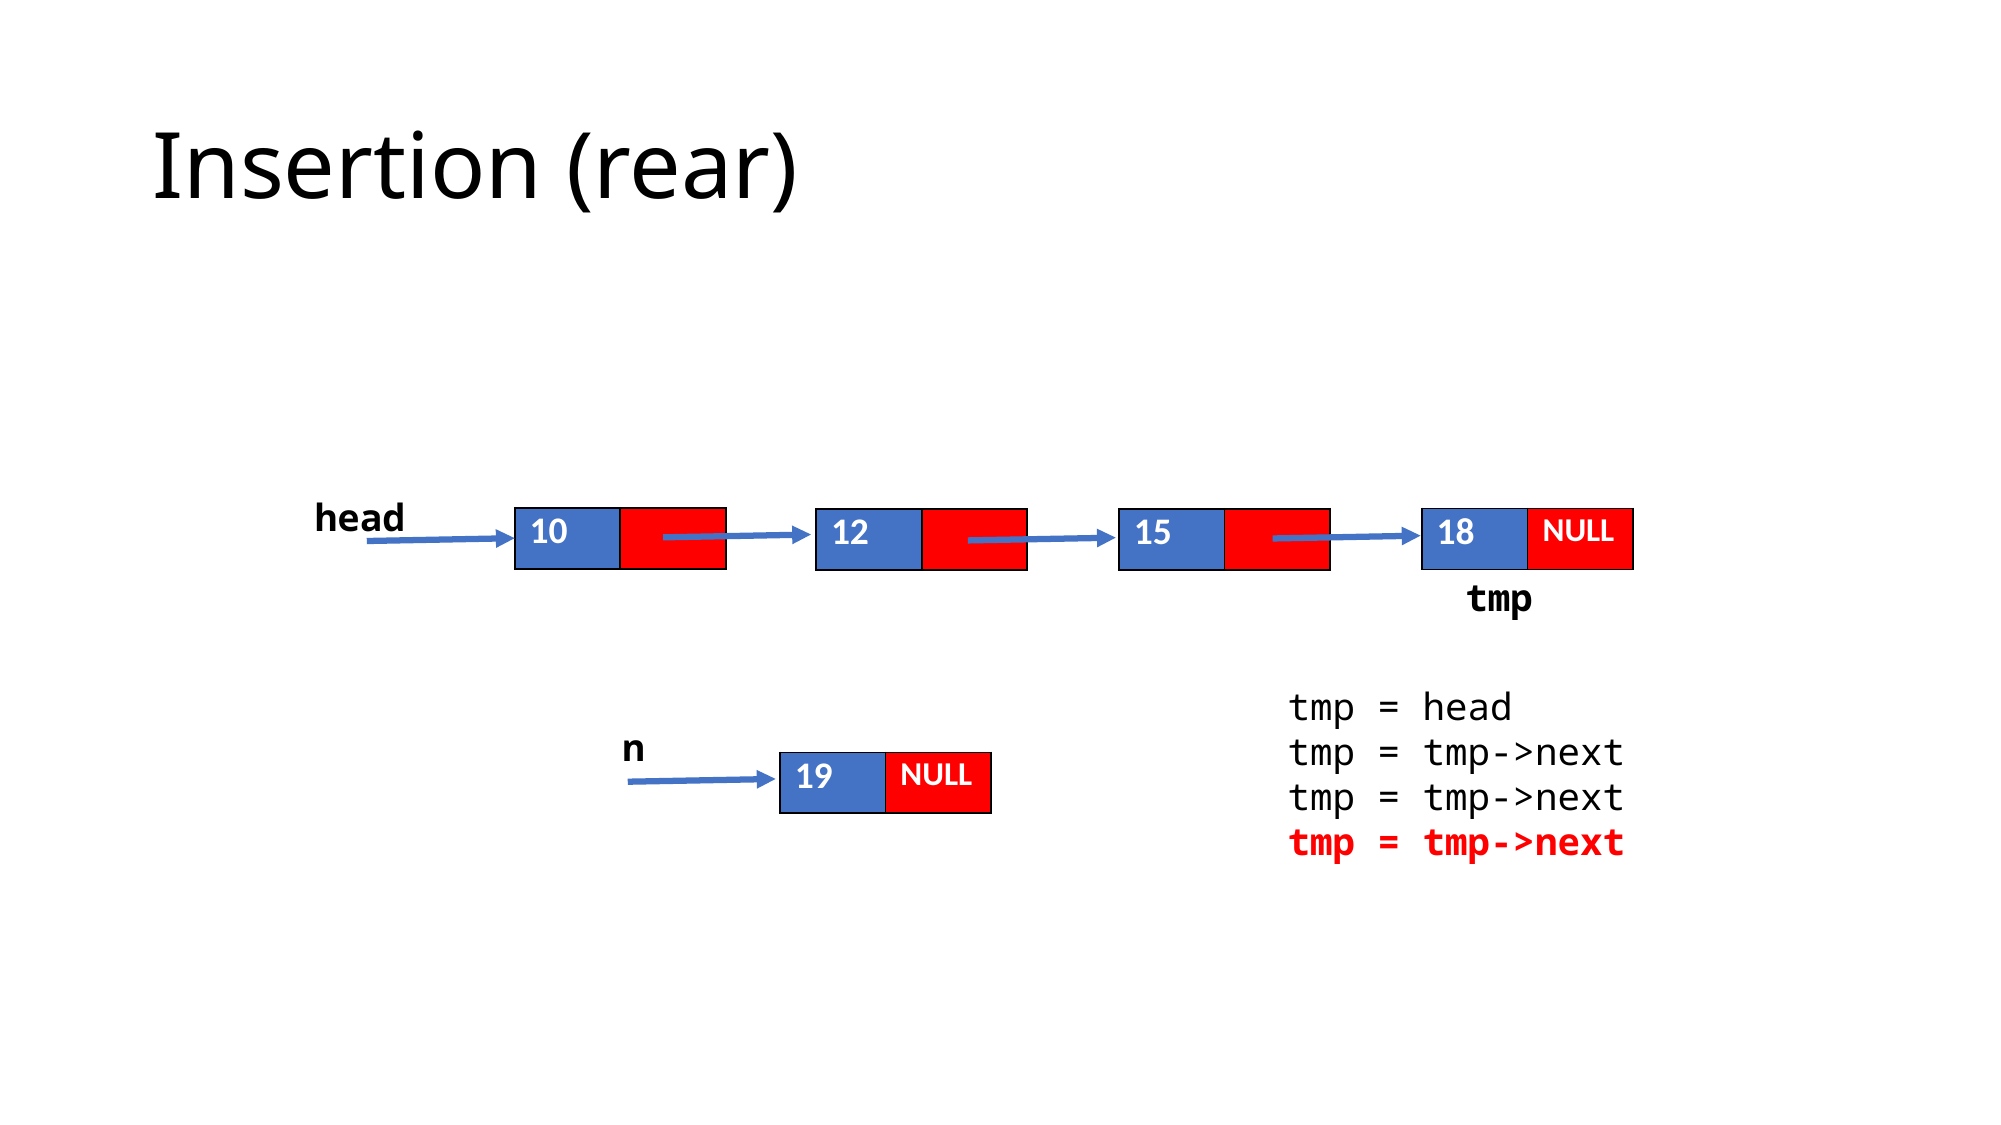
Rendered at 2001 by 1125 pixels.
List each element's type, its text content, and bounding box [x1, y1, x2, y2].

table_header 18 [1423, 509, 1527, 569]
text_box tmp = head tmp = tmp->next tmp = tmp->next tmp = tmp->next [1272, 675, 1760, 871]
table_header 19 [781, 753, 885, 812]
table_header NULL [886, 753, 990, 812]
table_header [923, 510, 1026, 569]
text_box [627, 778, 776, 782]
table_header 12 [817, 510, 921, 569]
table_header [621, 509, 725, 568]
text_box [663, 534, 811, 538]
table_header [1225, 510, 1329, 569]
table_header 15 [1120, 510, 1224, 569]
table_header NULL [1528, 509, 1632, 566]
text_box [1272, 535, 1421, 539]
text_box n [562, 717, 784, 777]
title Insertion (rear) [137, 59, 1863, 278]
text_box tmp [1450, 566, 1672, 627]
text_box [967, 537, 1116, 541]
text_box head [300, 486, 521, 547]
table_header 10 [516, 509, 619, 568]
